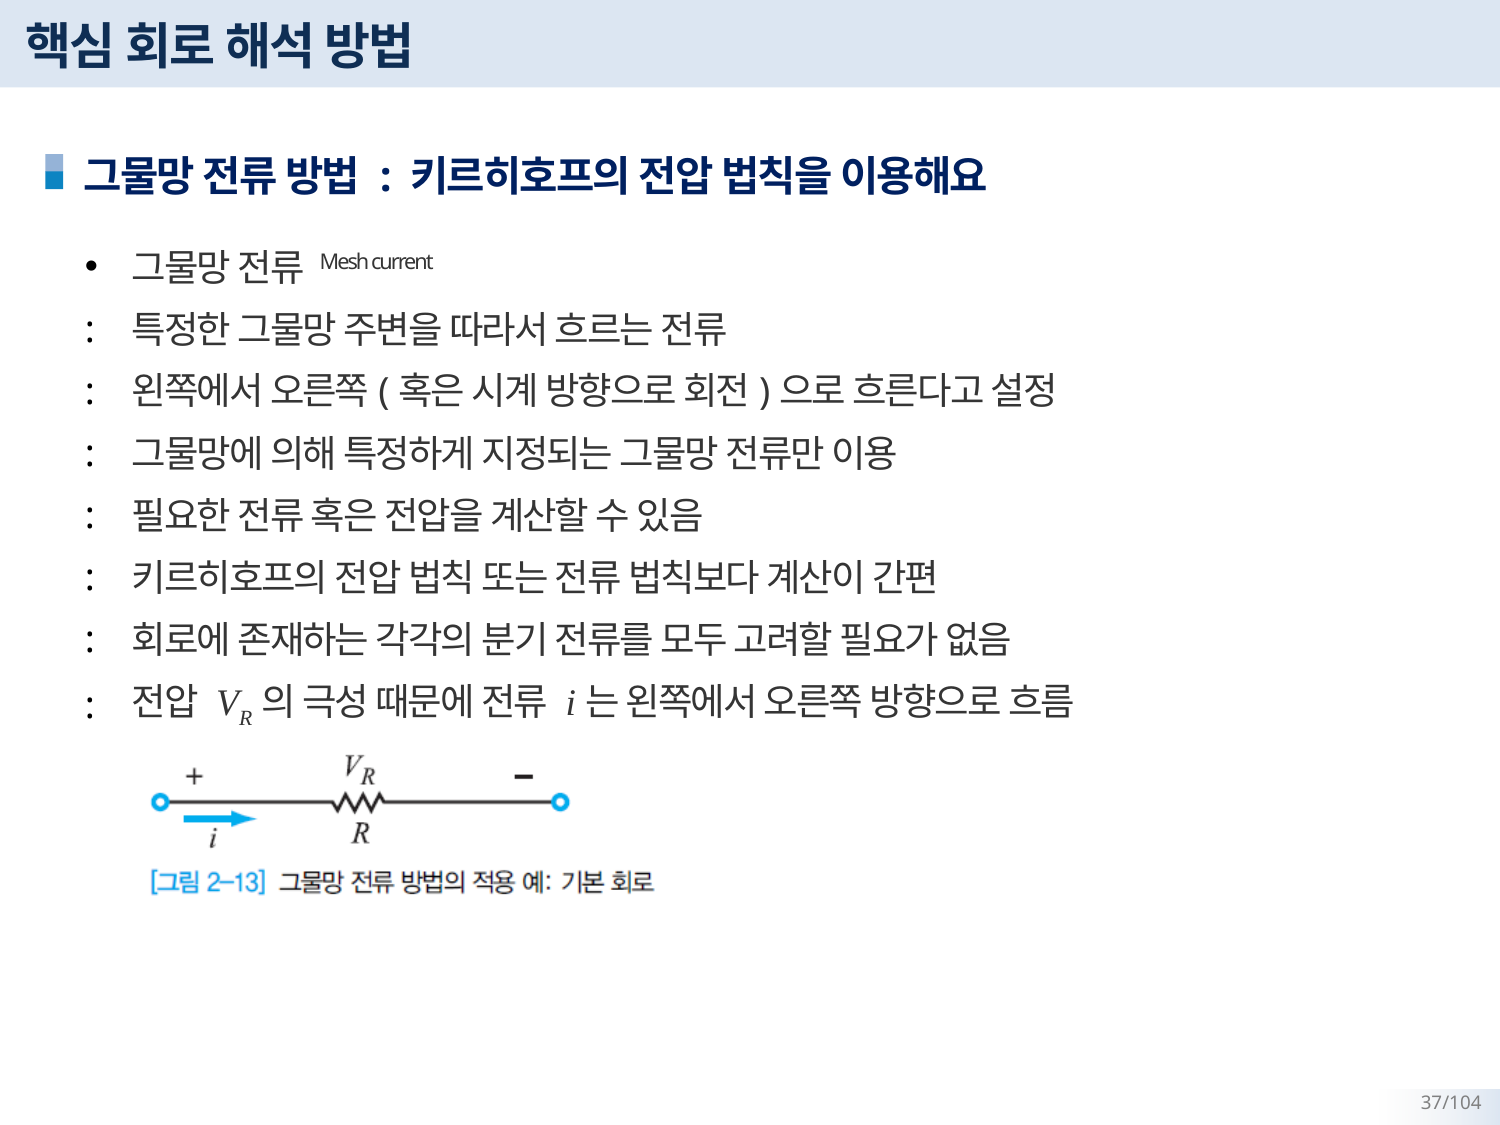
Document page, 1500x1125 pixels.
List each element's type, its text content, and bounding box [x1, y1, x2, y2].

title 핵심 회로 해석 방법 [10, 5, 1288, 84]
picture [142, 751, 663, 904]
text_box 그물망 전류 Mesh current 특정한 그물망 주변을 따라서 흐르는 전류 왼쪽에서 오른쪽(혹은 시계 방향으로 회전)으로 흐른다고 설정 그물망에 의해 특정하게 지정되는 그물망 전류만 이용 필요한 전류 혹은 전압을 계산할 수 있음 키르히호프의 전압 법칙 또는 전류 법칙보다 계산이 간편 회로에 존재하는 각각의 분기 전류를 모두 고려할 필요가 없음 전압 VR의 극성 때문에 전류 i는 왼쪽에서 오른쪽 방향으로 흐름 [70, 231, 1330, 923]
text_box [45, 136, 1450, 204]
